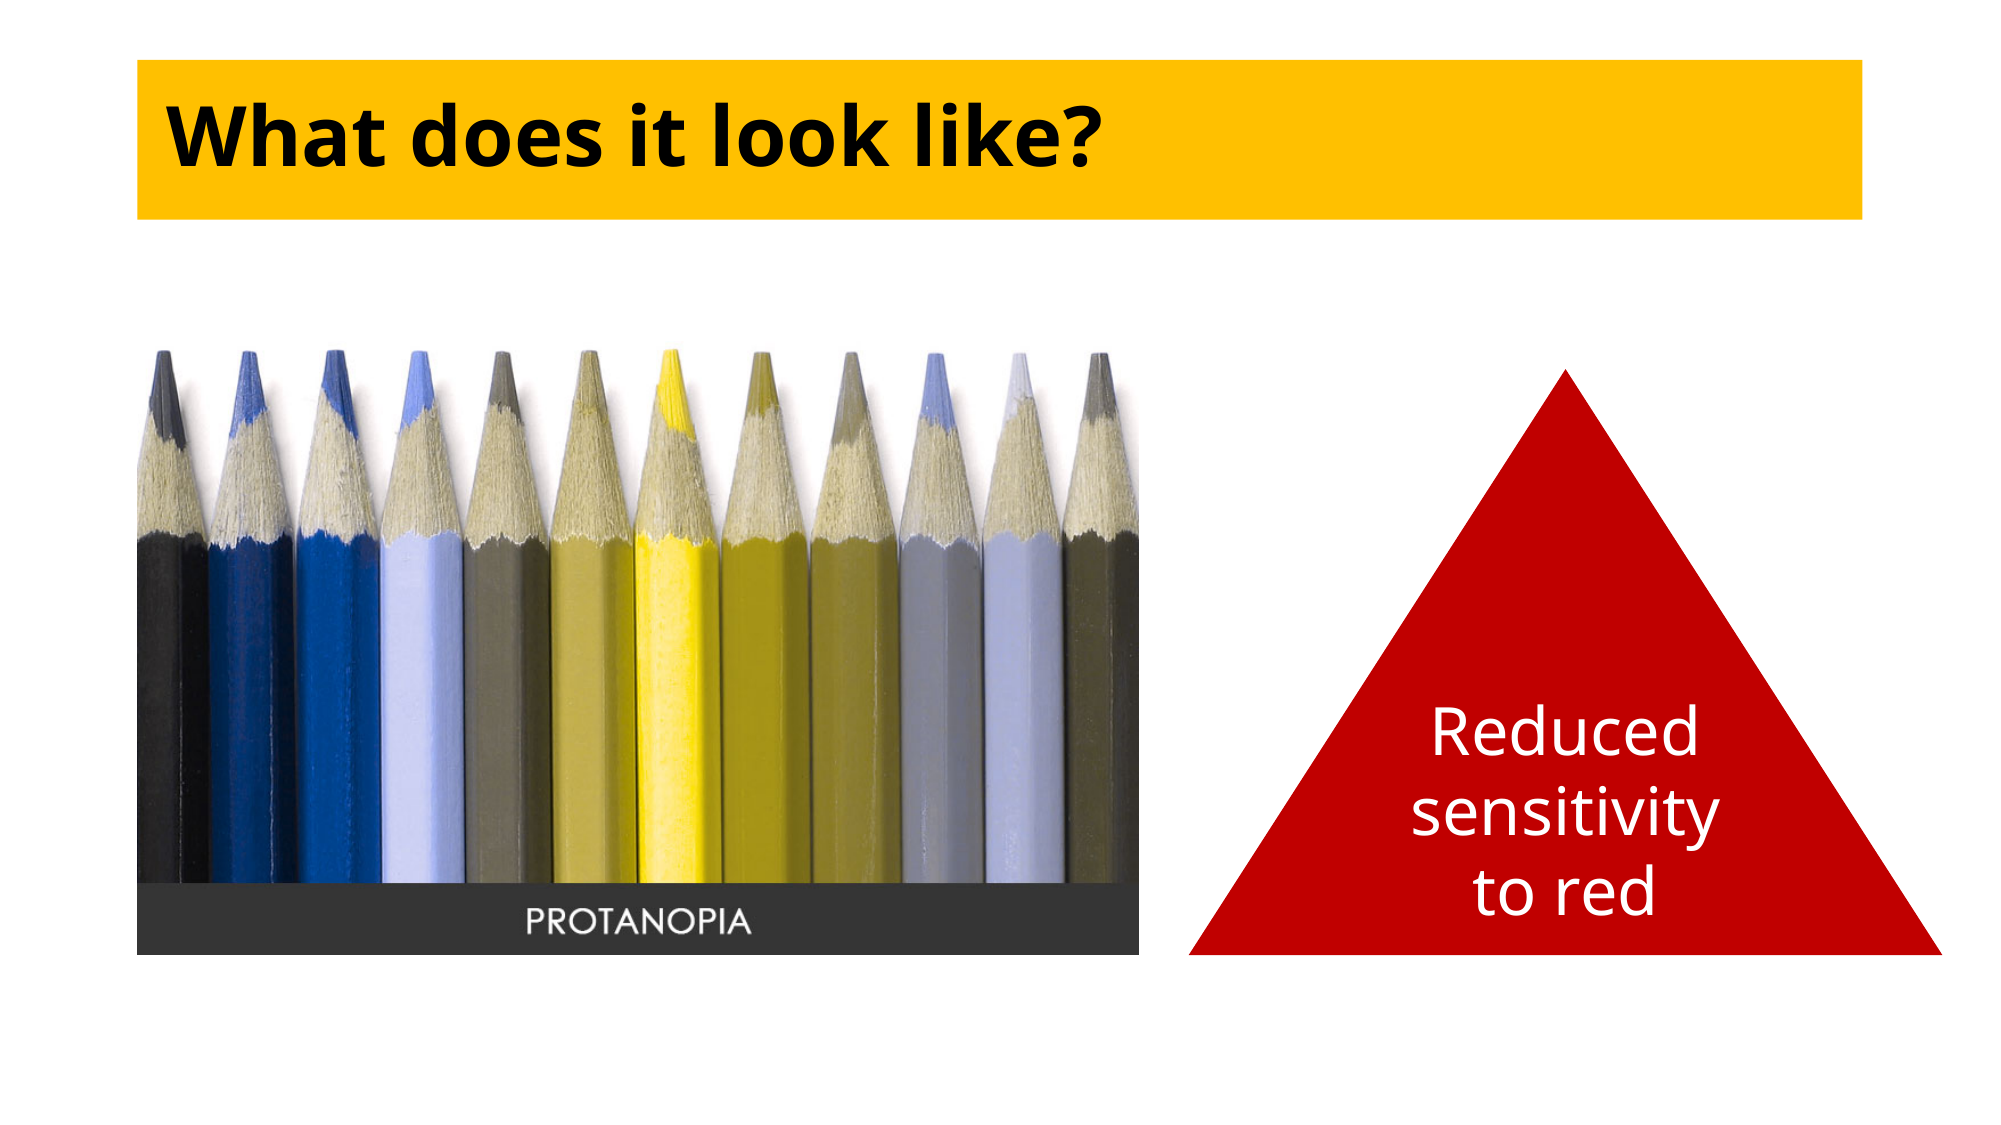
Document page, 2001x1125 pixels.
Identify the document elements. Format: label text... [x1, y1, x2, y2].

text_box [1190, 370, 1941, 955]
title What does it look like? [136, 59, 1863, 221]
picture [137, 323, 1139, 955]
